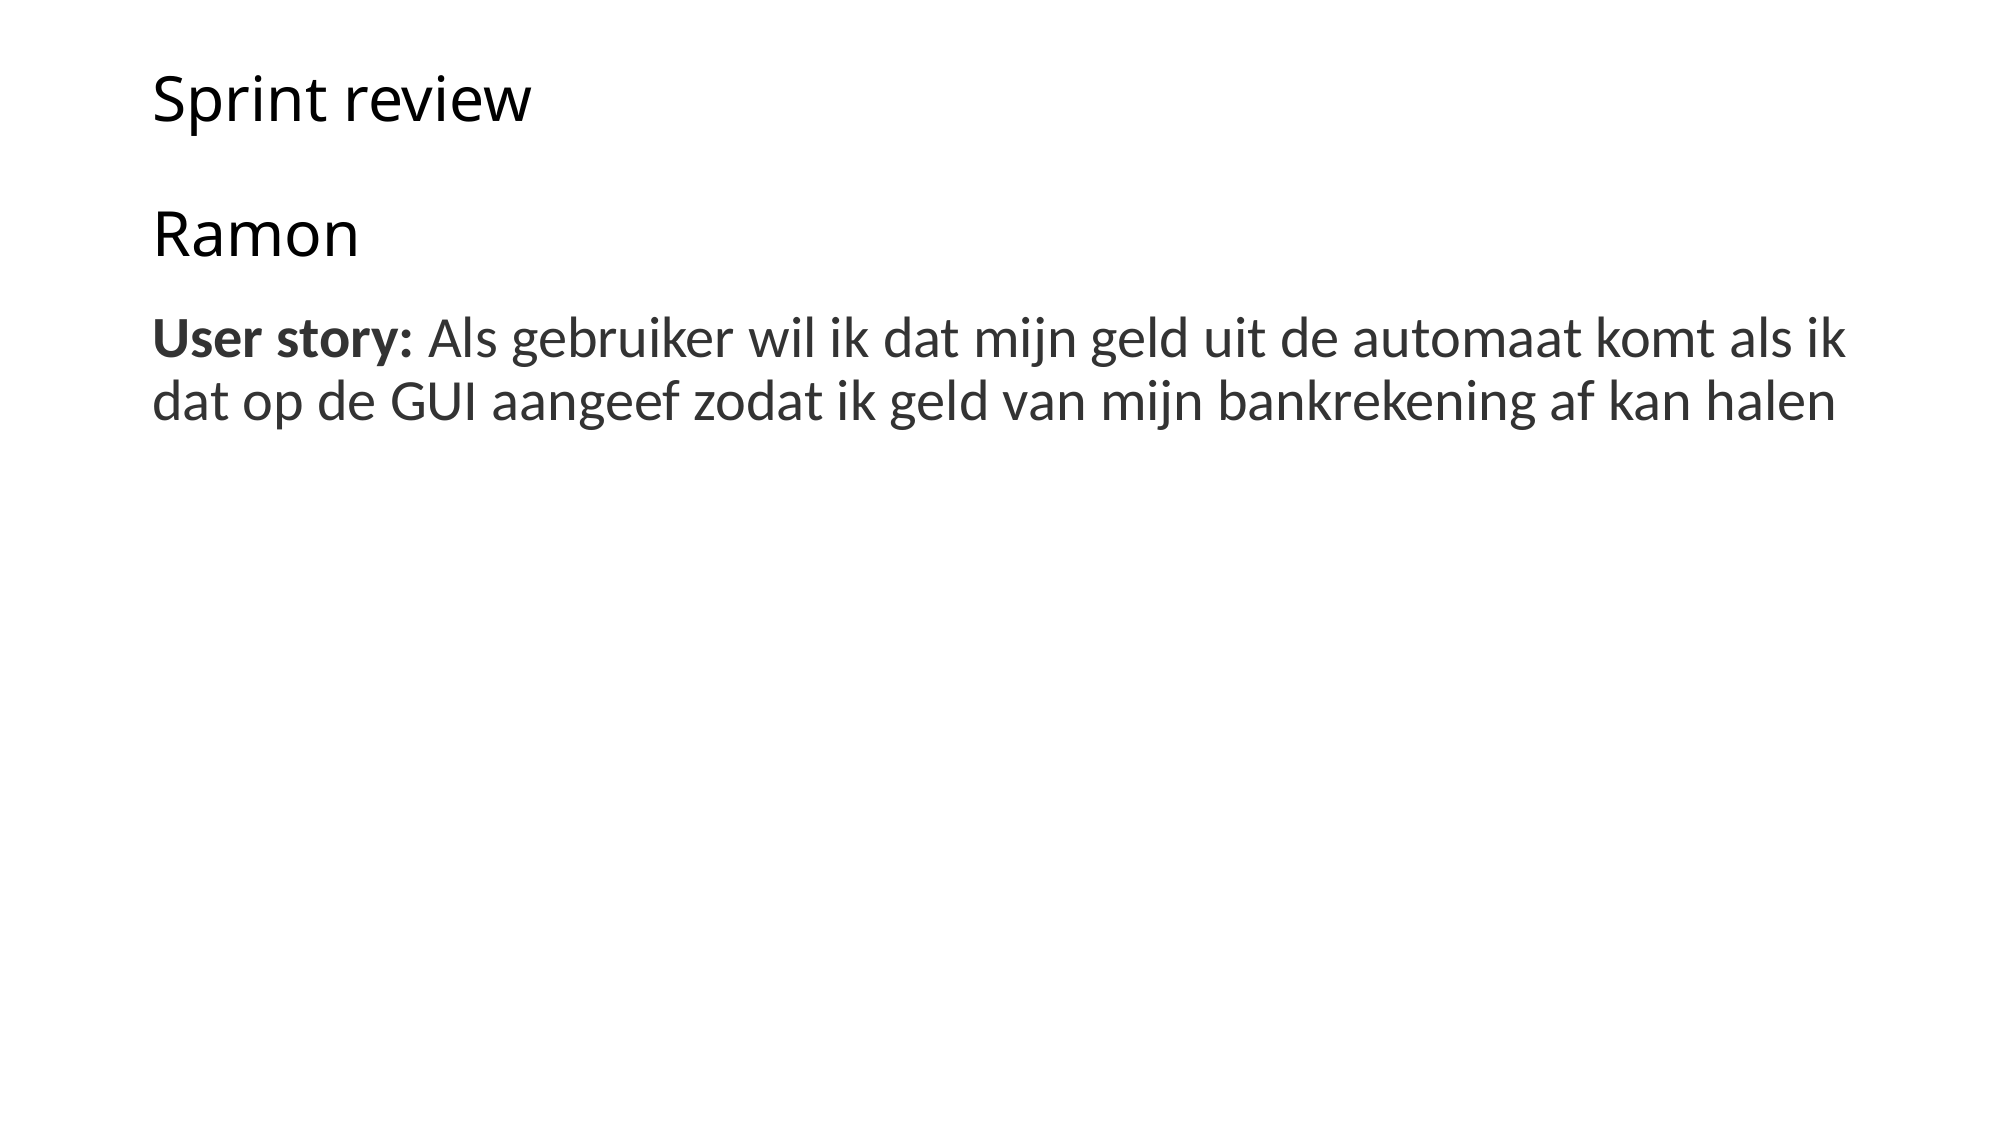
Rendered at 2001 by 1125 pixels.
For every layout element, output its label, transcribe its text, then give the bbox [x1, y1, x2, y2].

title Sprint review Ramon [137, 59, 1863, 278]
list User story: Als gebruiker wil ik dat mijn geld uit de automaat komt als ik dat op de GUI aangeef zodat ik geld van mijn bankrekening af kan halen [137, 299, 1863, 1014]
